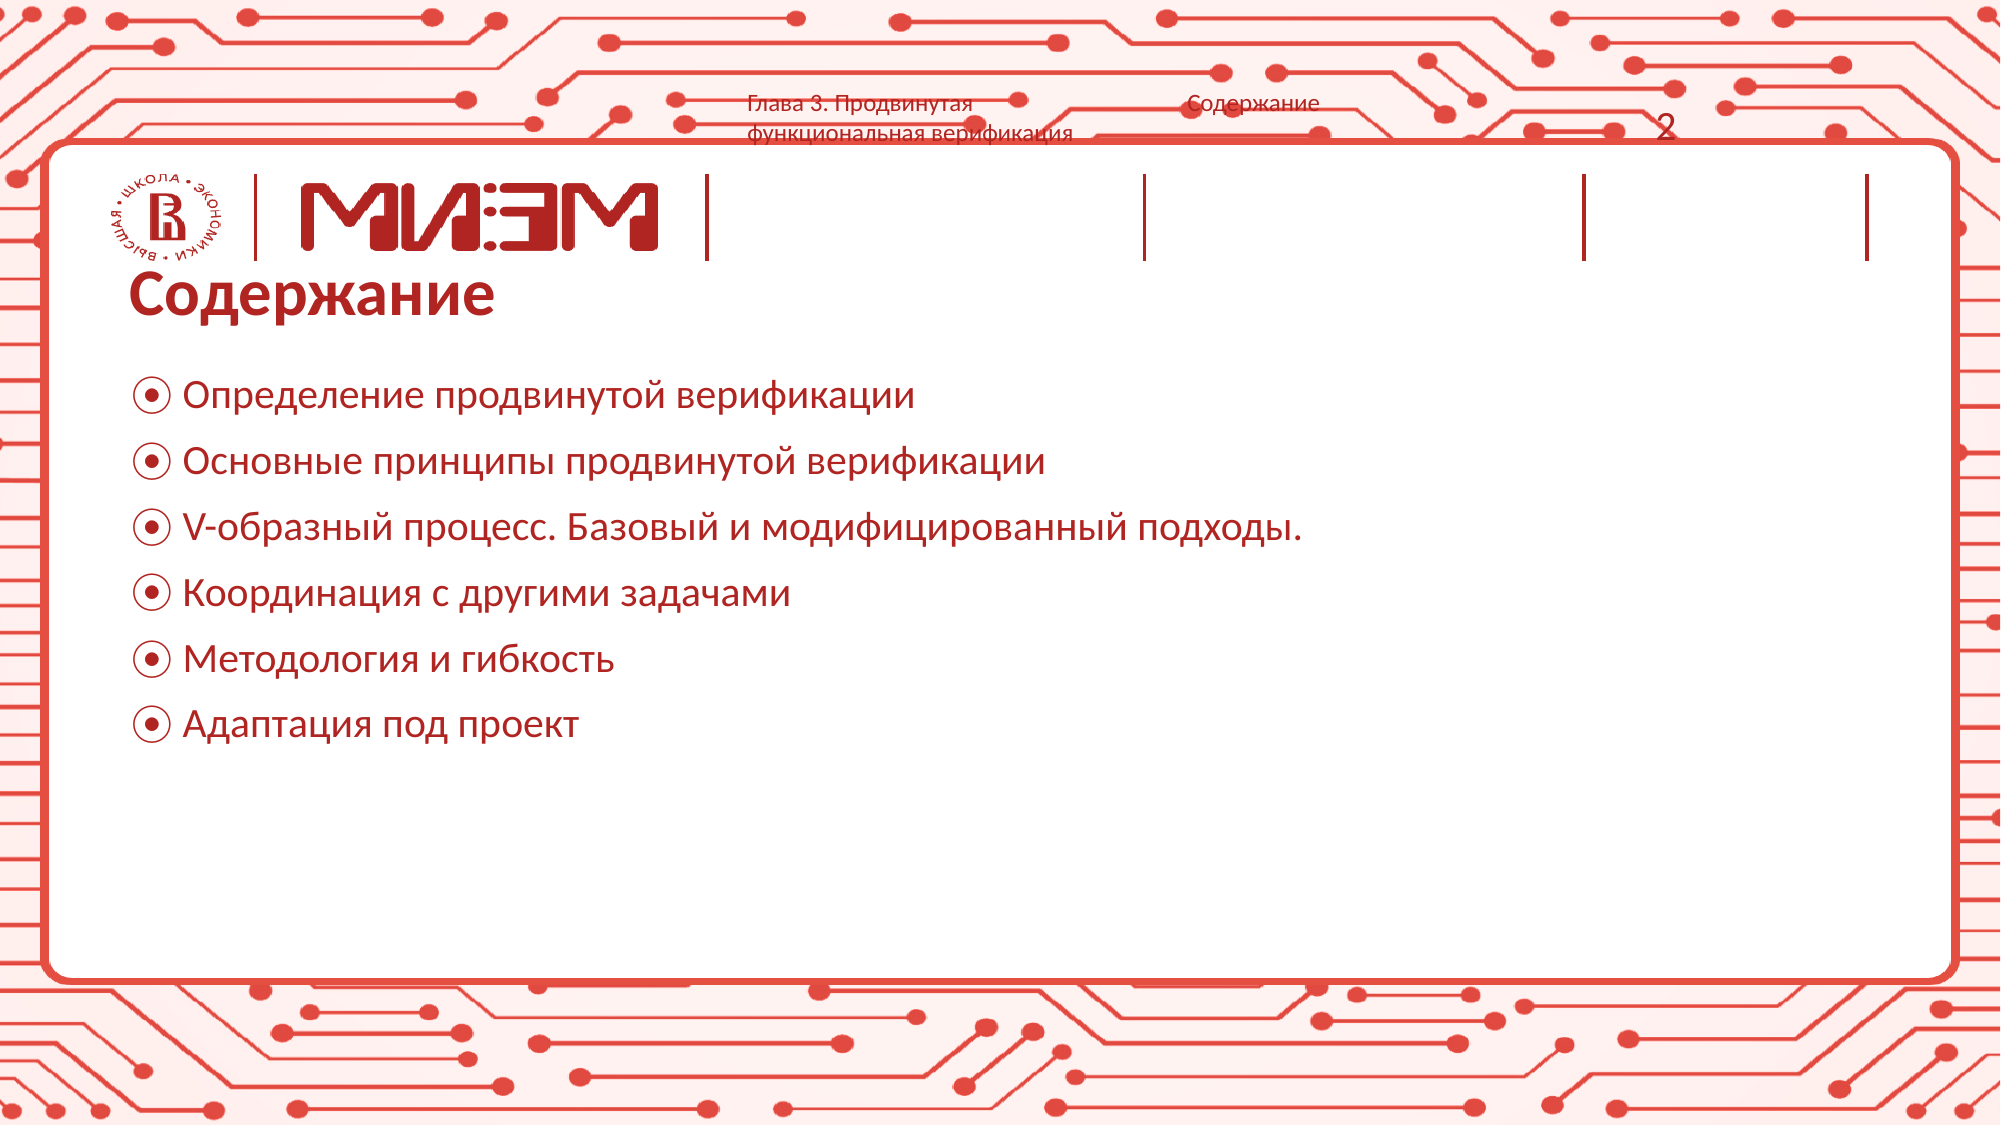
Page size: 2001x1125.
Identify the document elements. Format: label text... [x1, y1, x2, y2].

slide_number 2 [1637, 94, 1692, 154]
picture [0, 0, 2001, 1125]
text_box Глава 3. Продвинутая функциональная верификация [732, 78, 1127, 154]
title Содержание [114, 222, 981, 364]
list Определение продвинутой верификации Основные принципы продвинутой верификации V-образный процесс. Базовый и модифицированный подходы. Координация с другими задачами Методология и гибкость Адаптация под проект [114, 364, 1437, 1023]
text_box Содержание [1172, 78, 1567, 124]
